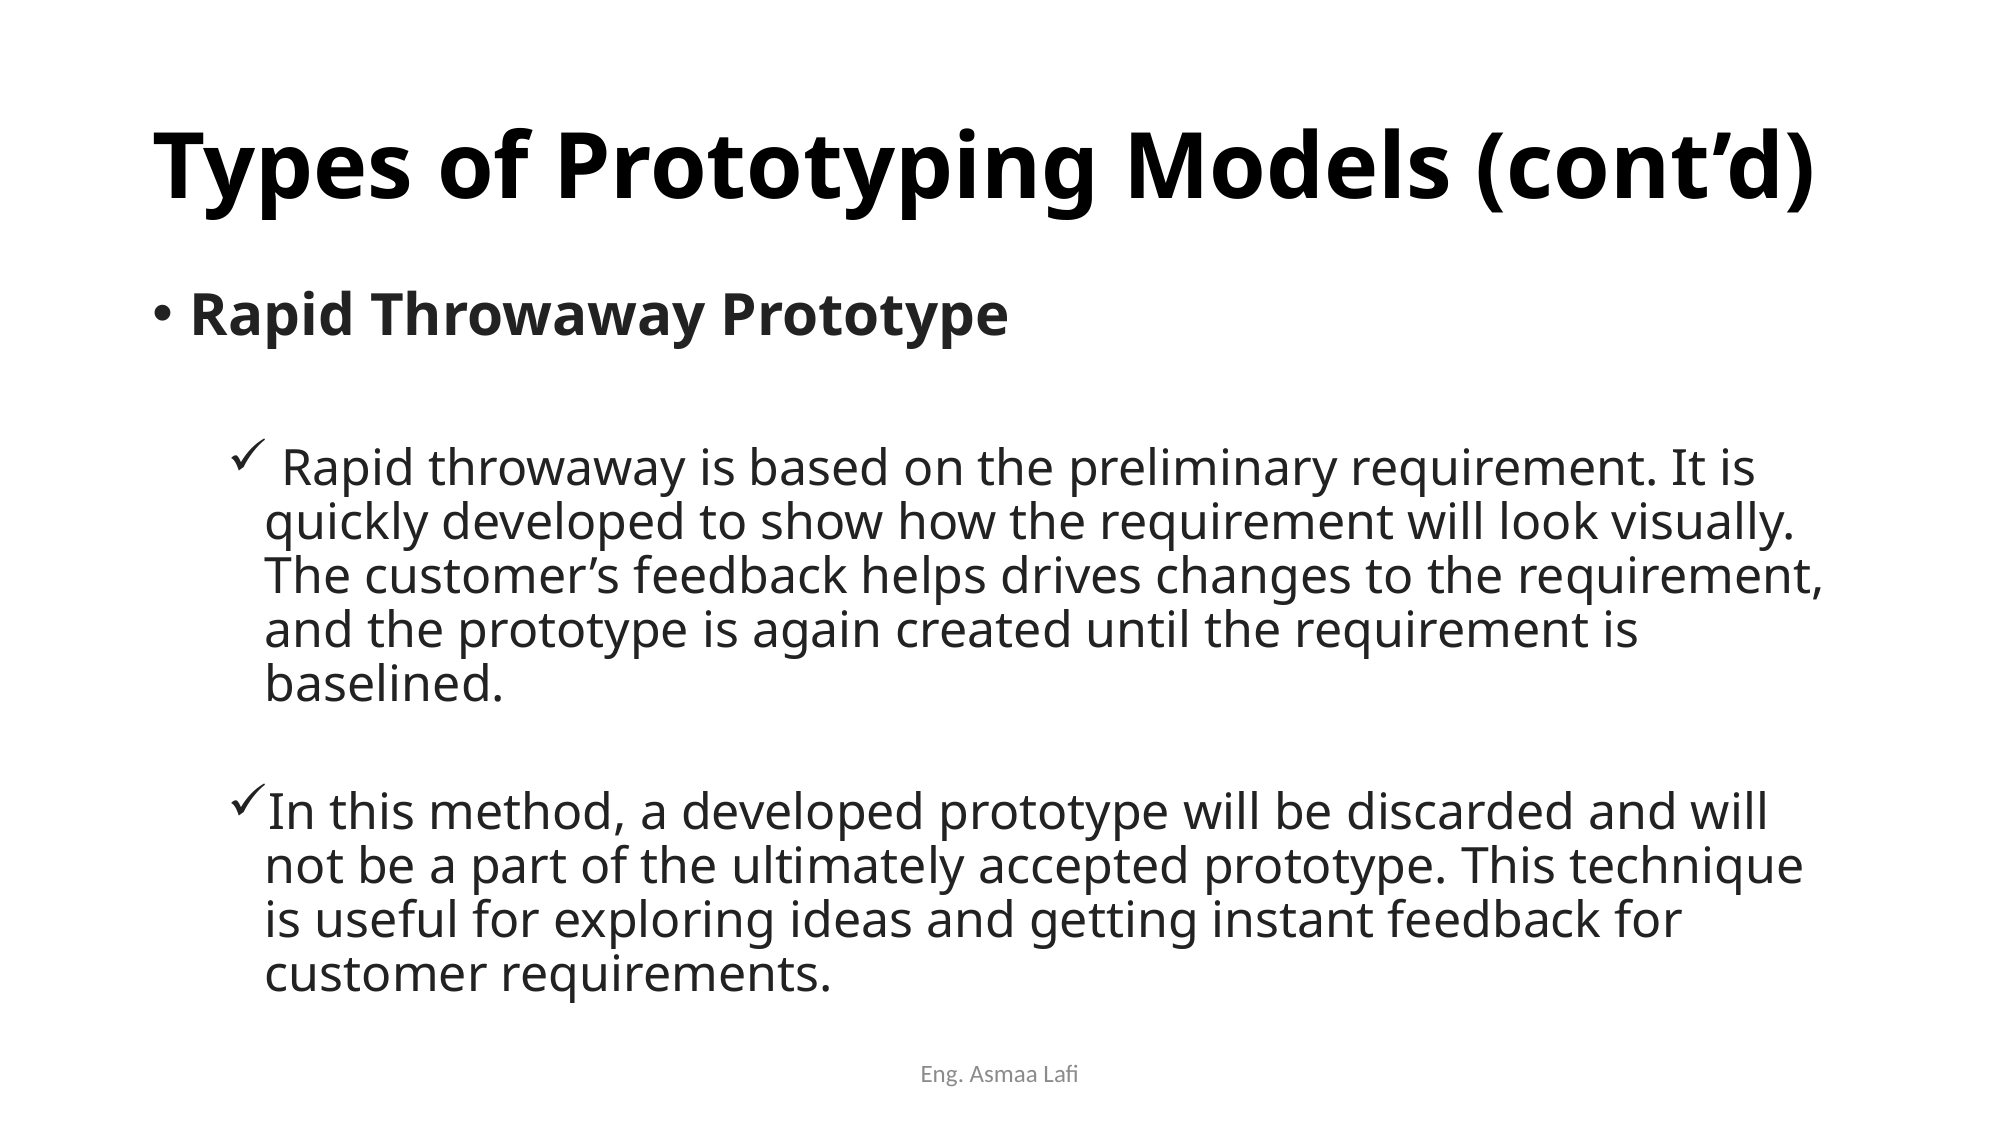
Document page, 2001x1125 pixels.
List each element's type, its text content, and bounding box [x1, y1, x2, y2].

footer Eng. Asmaa Lafi [662, 1042, 1338, 1103]
list Rapid Throwaway Prototype Rapid throwaway is based on the preliminary requirement. It is quickly developed to show how the requirement will look visually. The customer’s feedback helps drives changes to the requirement, and the prototype is again created until the requirement is baselined. In this method, a developed prototype will be discarded and will not be a part of the ultimately accepted prototype. This technique is useful for exploring ideas and getting instant feedback for customer requirements. [137, 277, 1863, 1014]
title Types of Prototyping Models (cont’d) [137, 59, 1863, 277]
